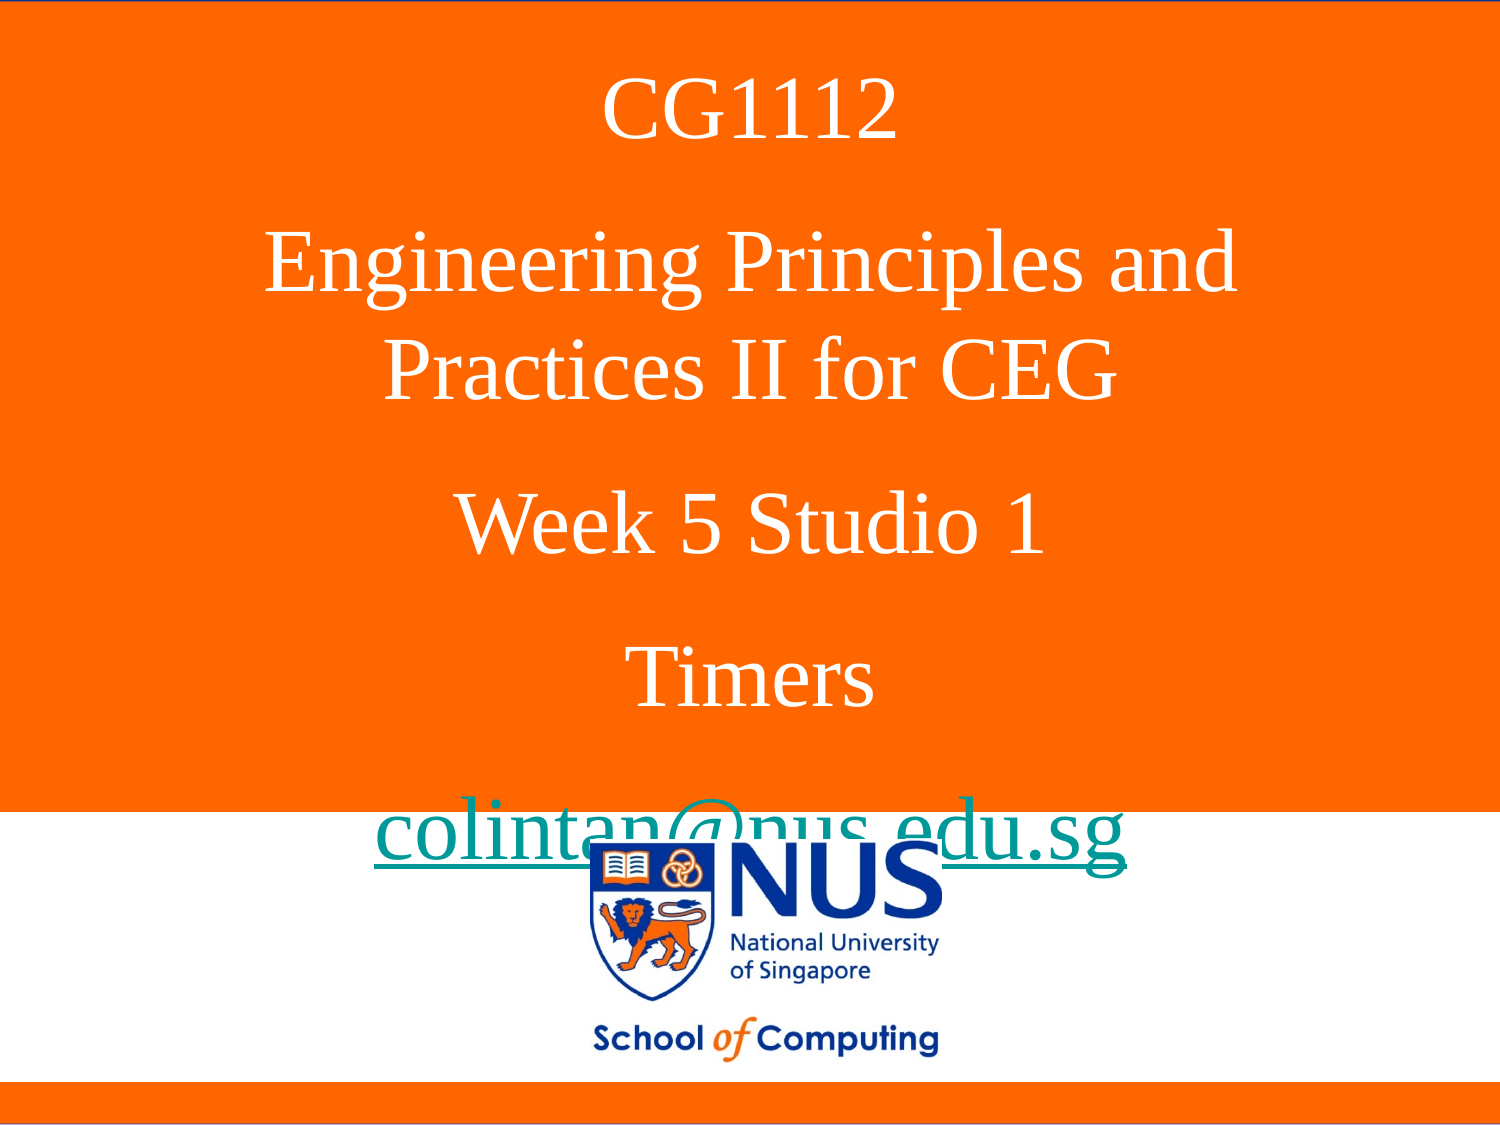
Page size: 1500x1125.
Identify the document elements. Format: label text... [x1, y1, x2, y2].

picture [590, 838, 942, 1065]
text_box [0, 1, 1500, 812]
text_box CG1112 Engineering Principles and Practices II for CEG Week 5 Studio 1 Timers colintan@nus.edu.sg [116, 41, 1385, 1057]
text_box [0, 1082, 1500, 1124]
